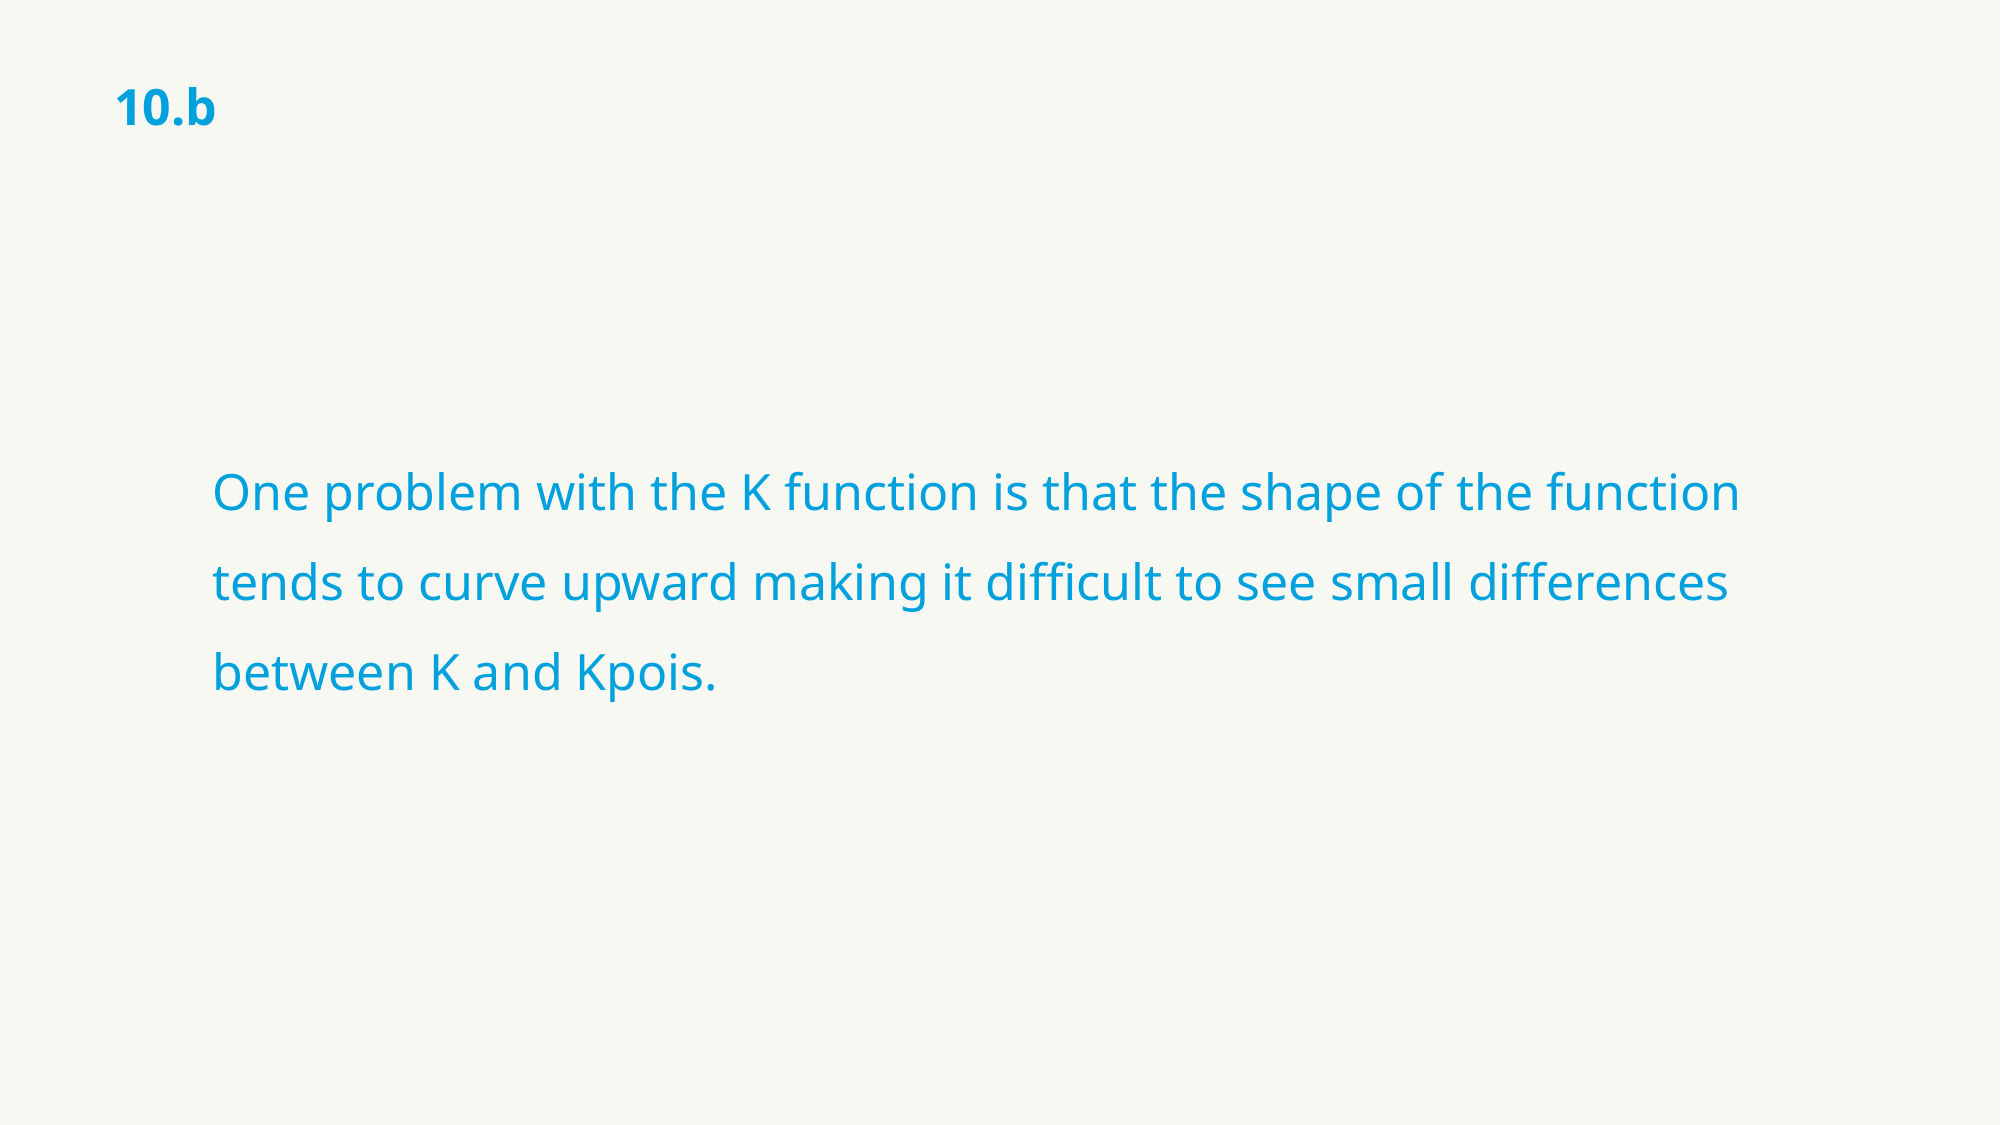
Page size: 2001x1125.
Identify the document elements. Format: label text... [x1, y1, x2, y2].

text_box 10.b [99, 67, 335, 143]
text_box One problem with the K function is that the shape of the function tends to curve upward making it difficult to see small differences between K and Kpois. [197, 423, 1803, 709]
